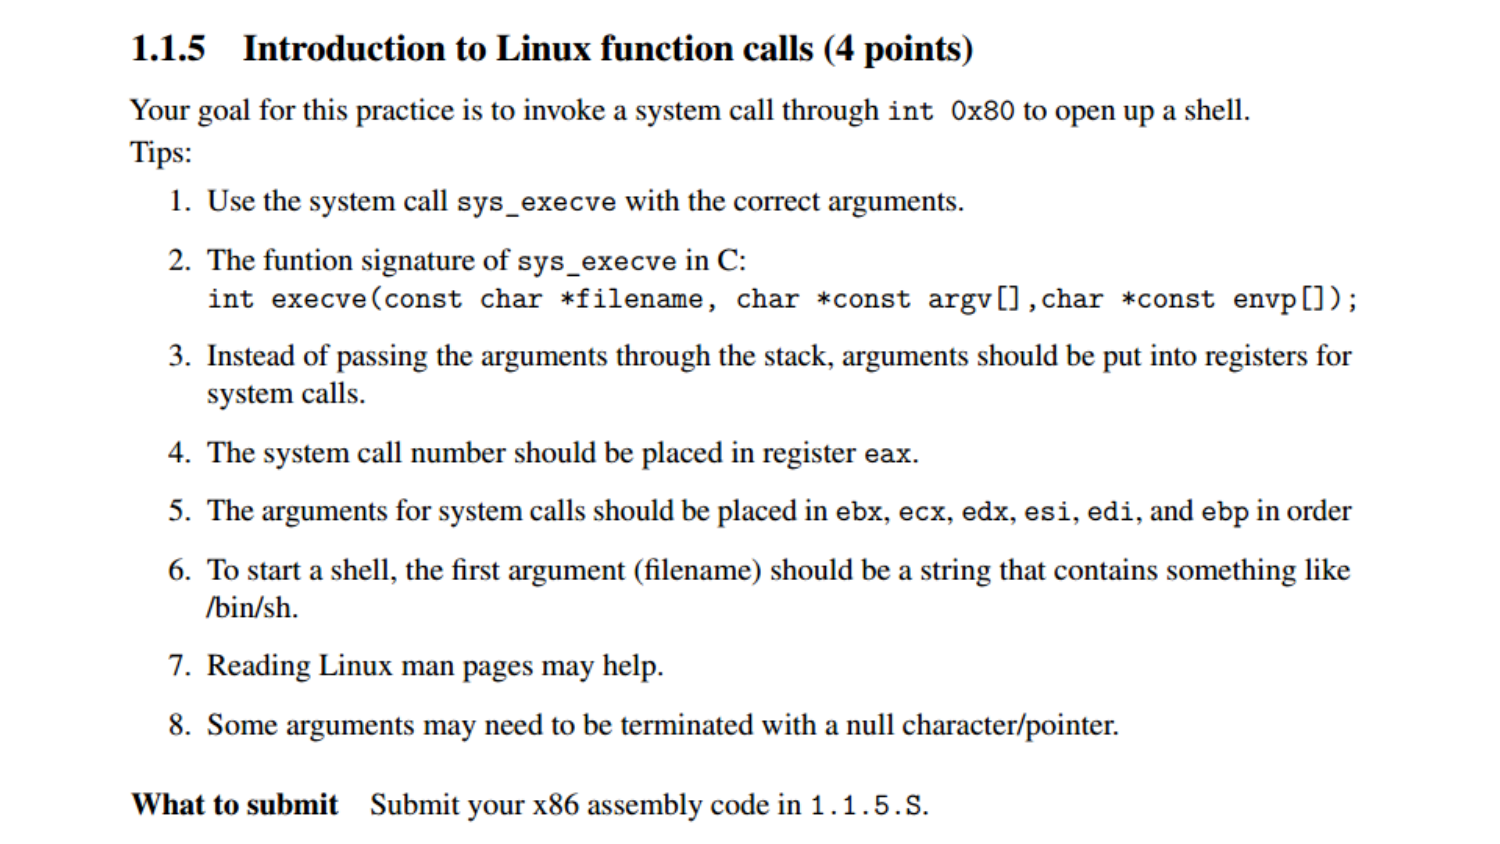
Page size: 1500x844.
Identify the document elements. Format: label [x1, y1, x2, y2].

picture [91, 9, 1408, 835]
